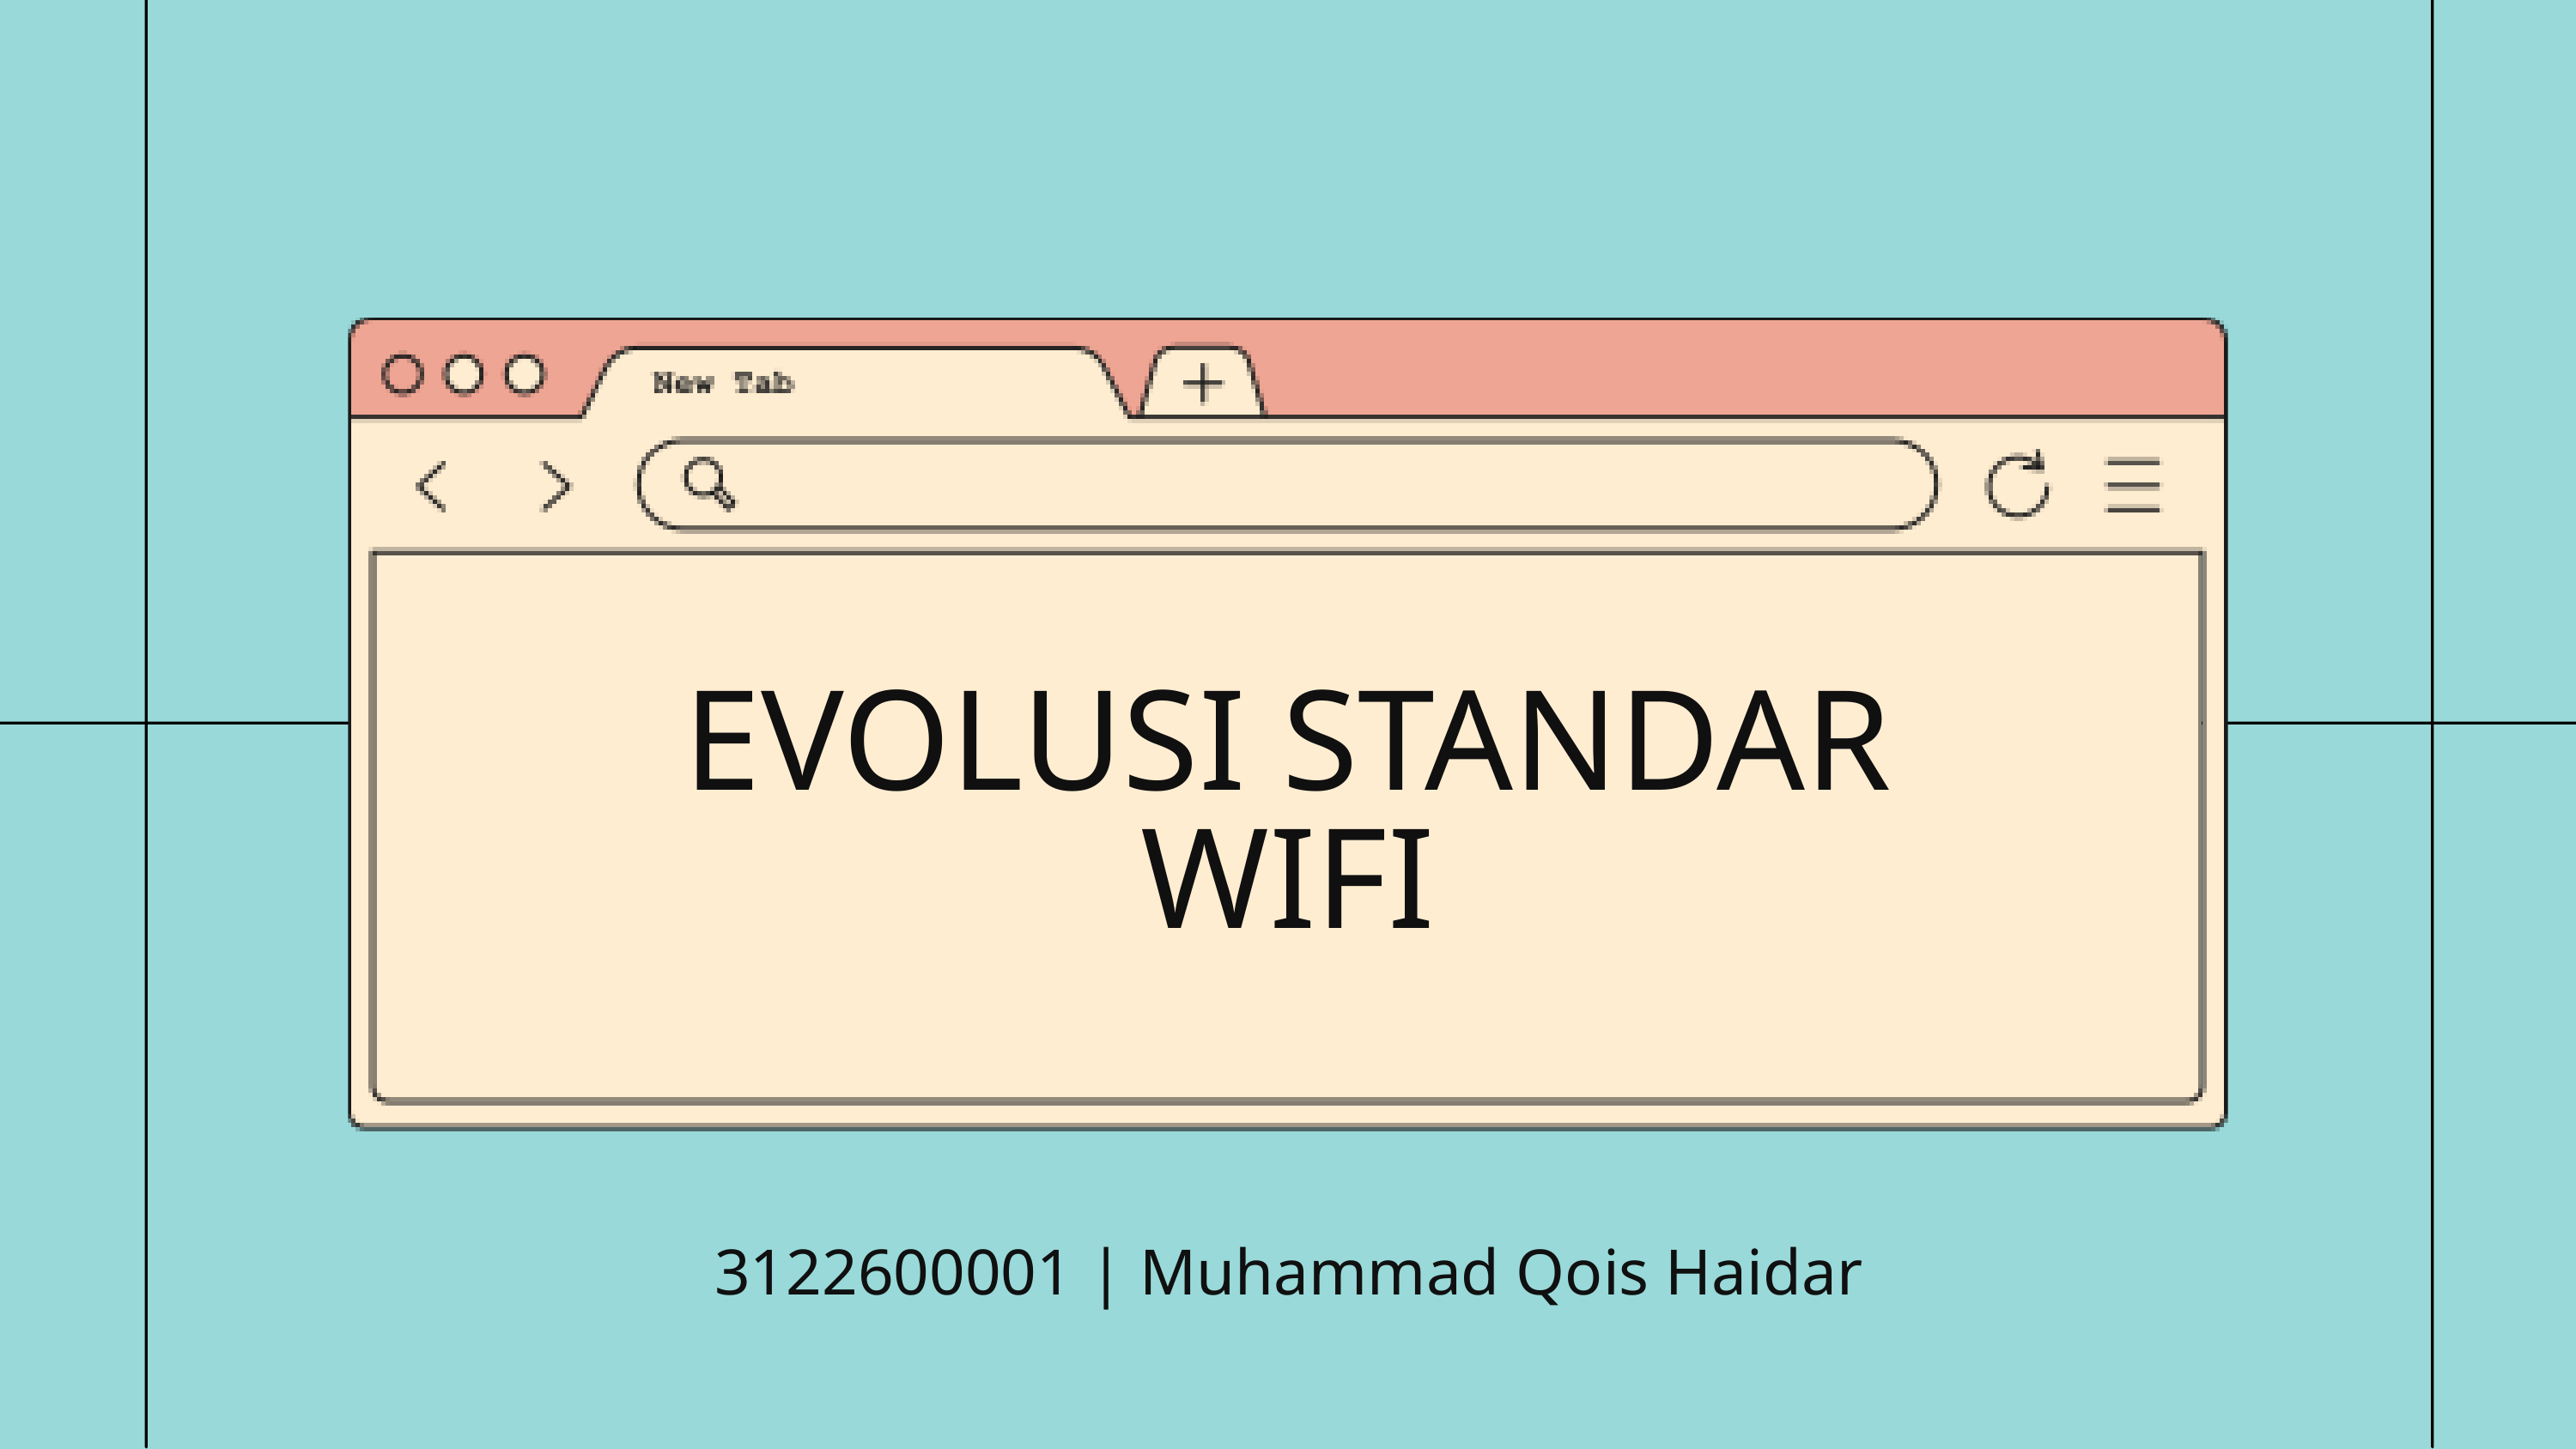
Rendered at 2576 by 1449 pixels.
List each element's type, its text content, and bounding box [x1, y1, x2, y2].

text_box 3122600001 | Muhammad Qois Haidar [535, 1219, 2044, 1307]
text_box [348, 317, 2228, 1131]
